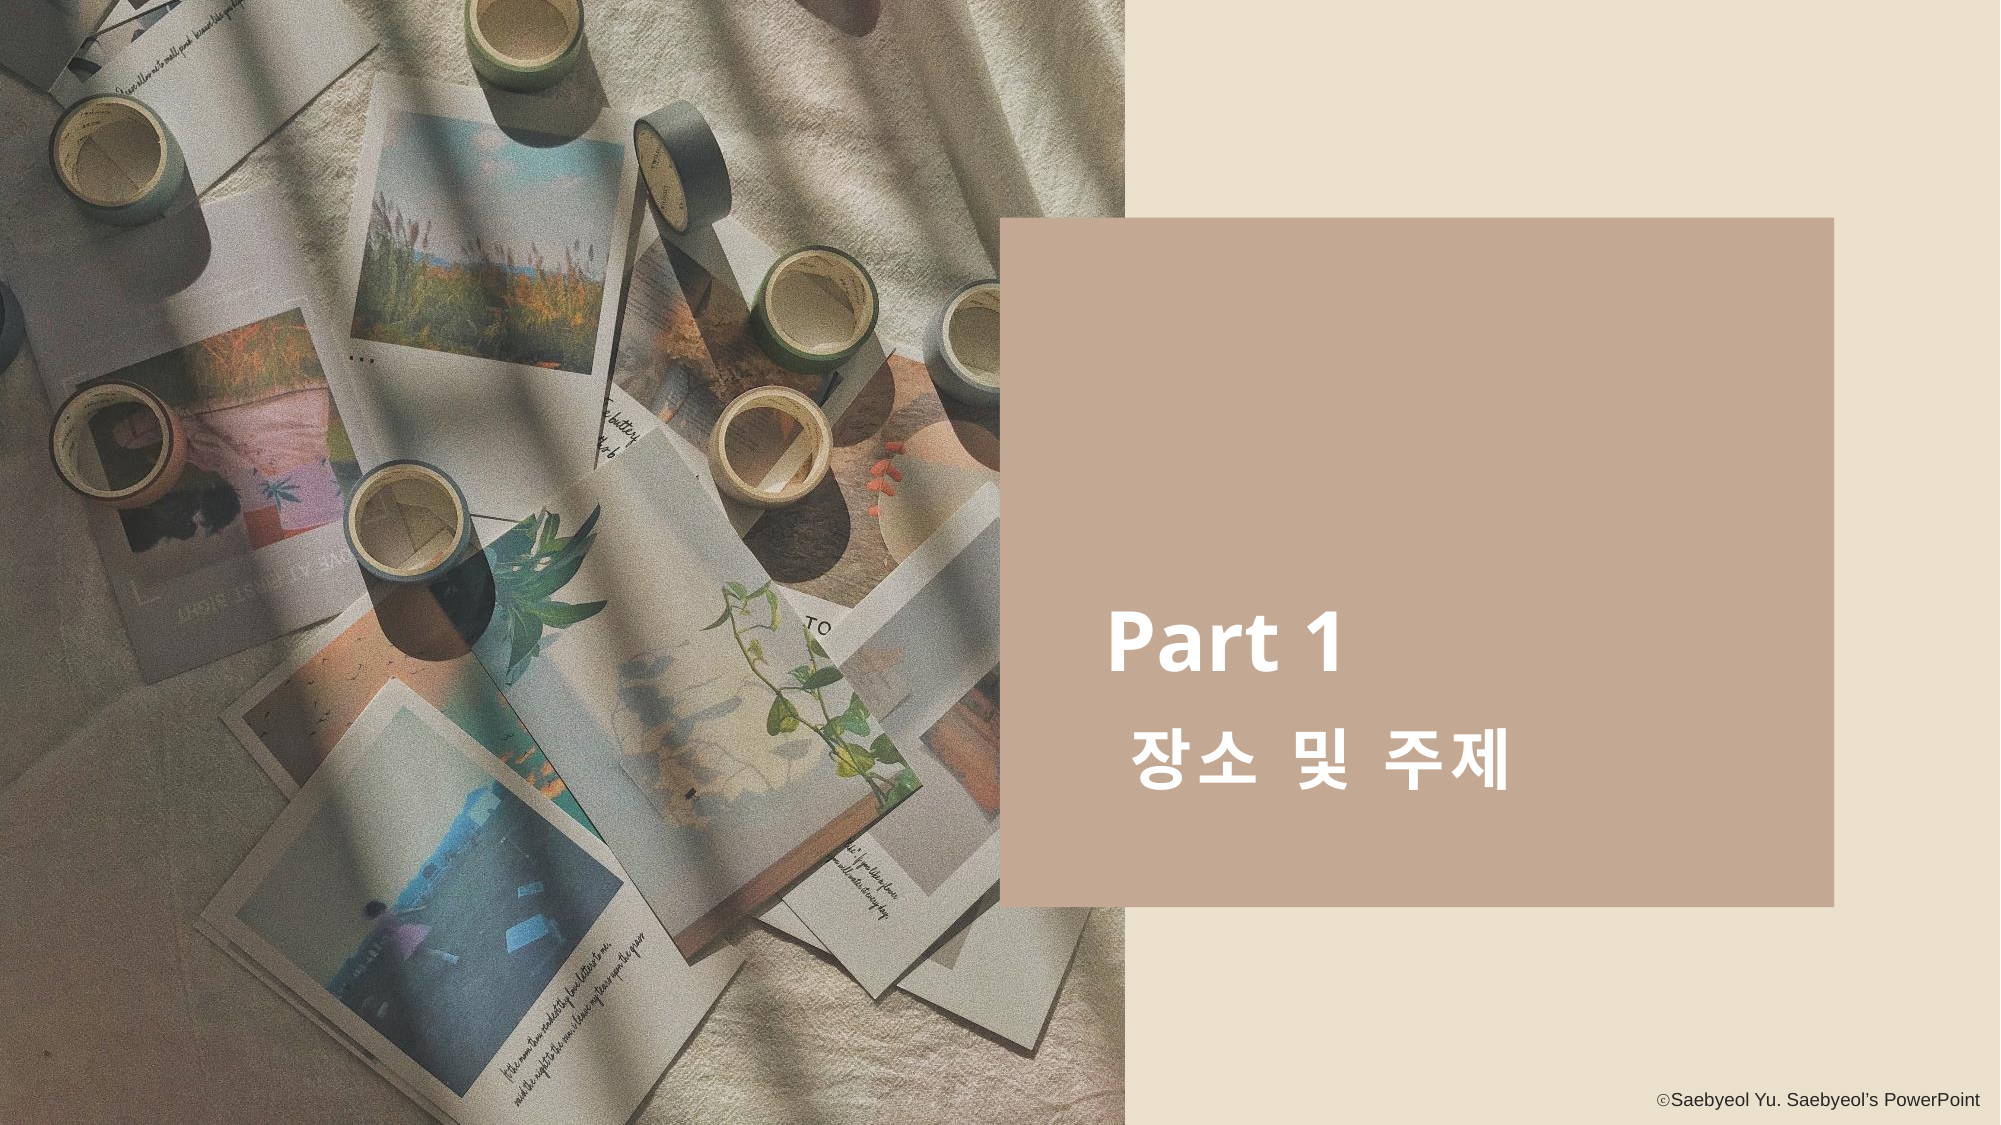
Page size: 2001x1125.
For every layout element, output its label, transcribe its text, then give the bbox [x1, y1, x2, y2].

text_box 장소 및 주제 [1125, 710, 1528, 805]
picture [0, 0, 1125, 1125]
text_box Part 1 [1125, 581, 1365, 696]
text_box [1125, 217, 1835, 908]
